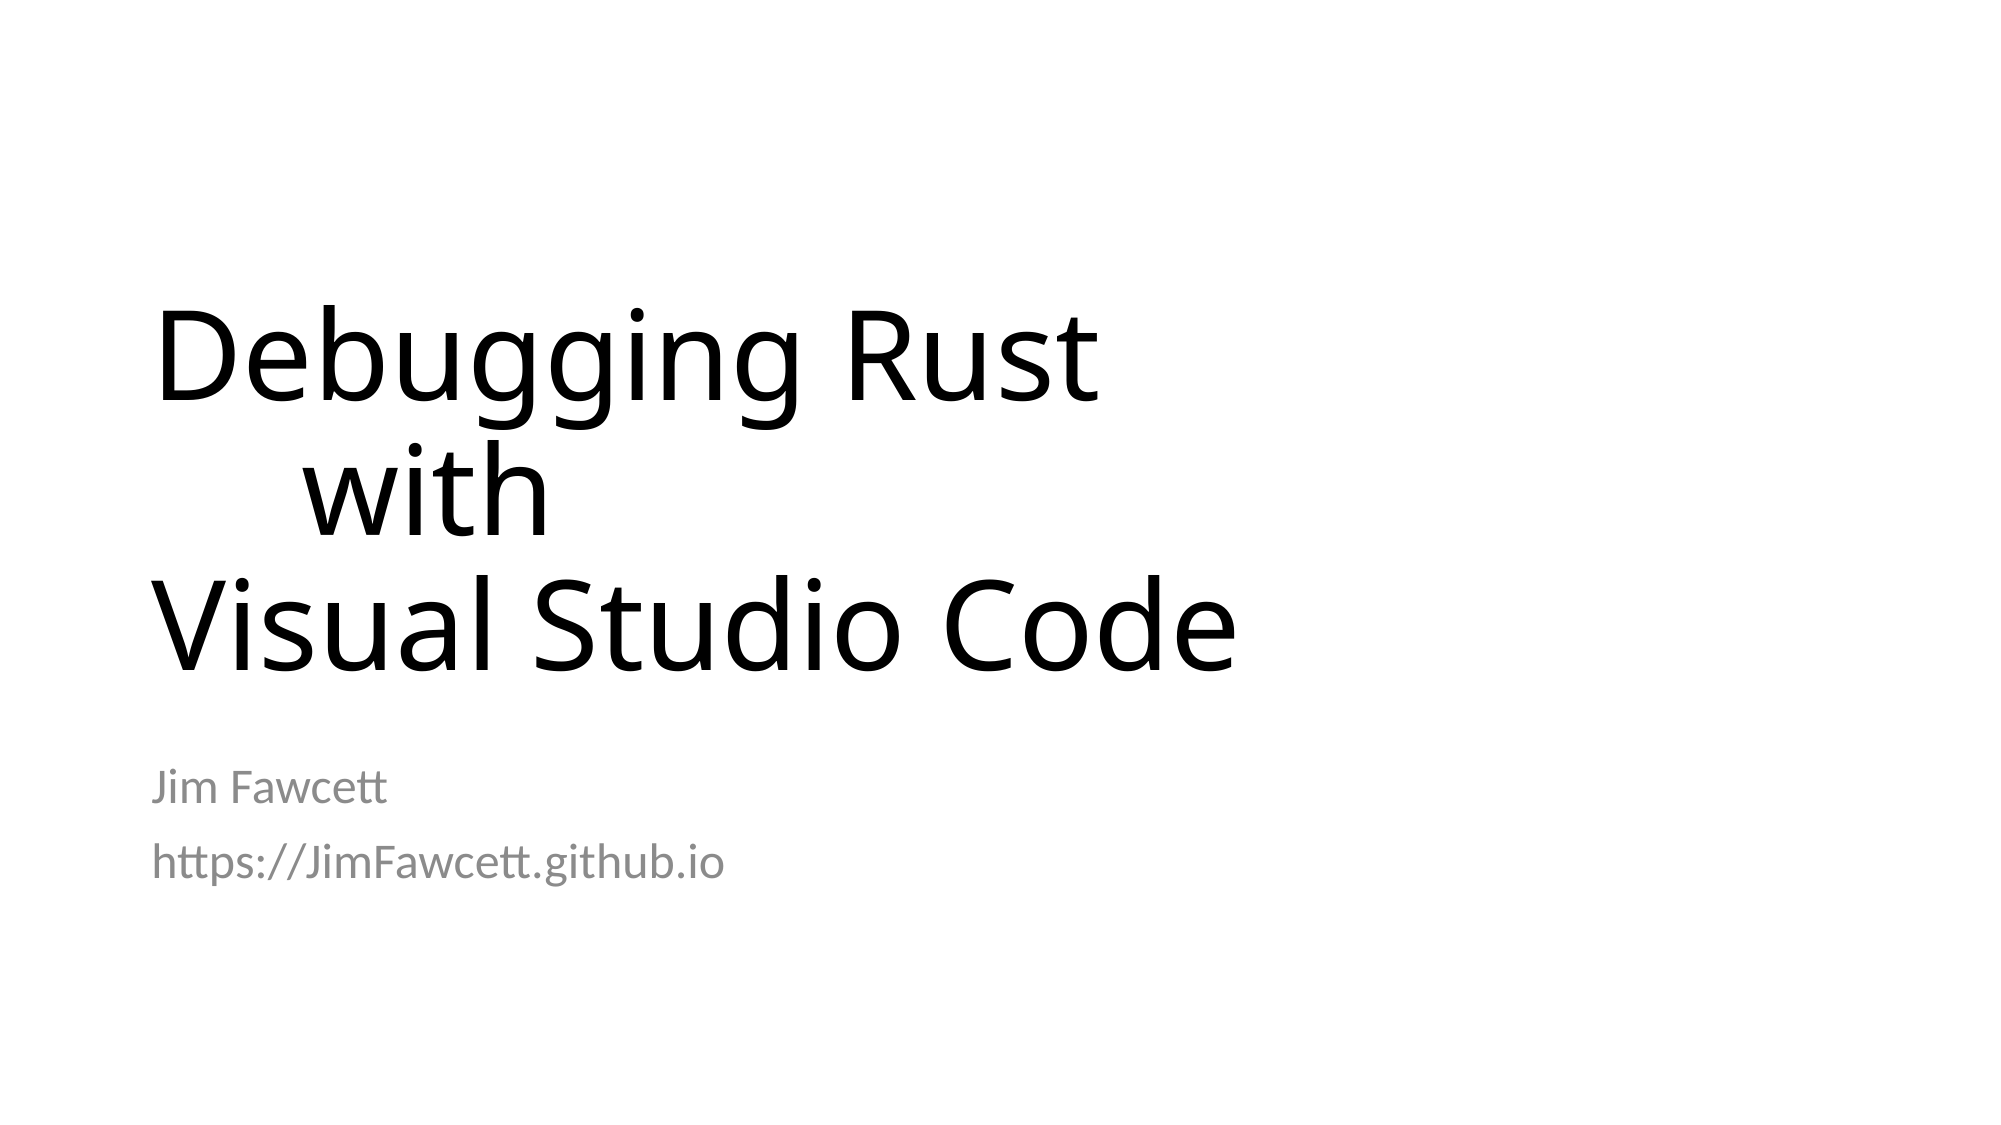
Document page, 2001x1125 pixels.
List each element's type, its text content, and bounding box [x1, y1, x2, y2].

title Debugging Rust with Visual Studio Code [136, 280, 1862, 706]
list Jim Fawcett https://JimFawcett.github.io [136, 752, 1862, 999]
